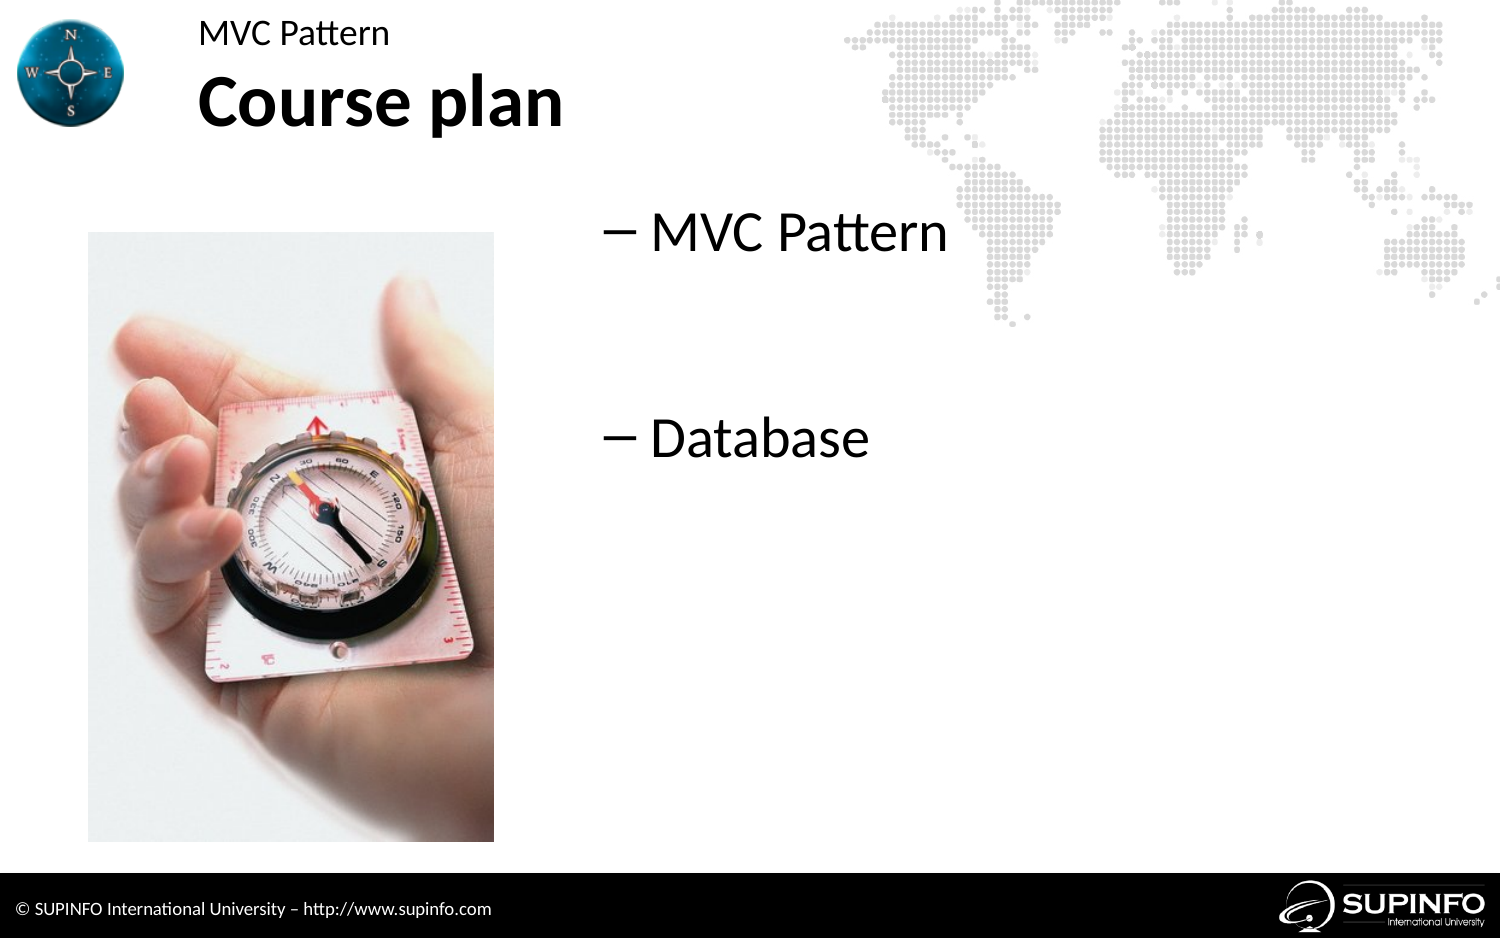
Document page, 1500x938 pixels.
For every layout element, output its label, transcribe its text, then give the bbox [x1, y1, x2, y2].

list MVC Pattern [183, 0, 1459, 56]
picture [25, 67, 39, 77]
picture [1269, 870, 1494, 938]
picture [844, 0, 1500, 327]
picture [65, 29, 77, 40]
picture [67, 105, 75, 117]
title Course plan [183, 56, 1459, 138]
picture [45, 46, 97, 99]
list MVC Pattern Database [513, 185, 1459, 880]
picture [88, 232, 495, 842]
picture [17, 19, 125, 127]
picture [104, 67, 111, 78]
